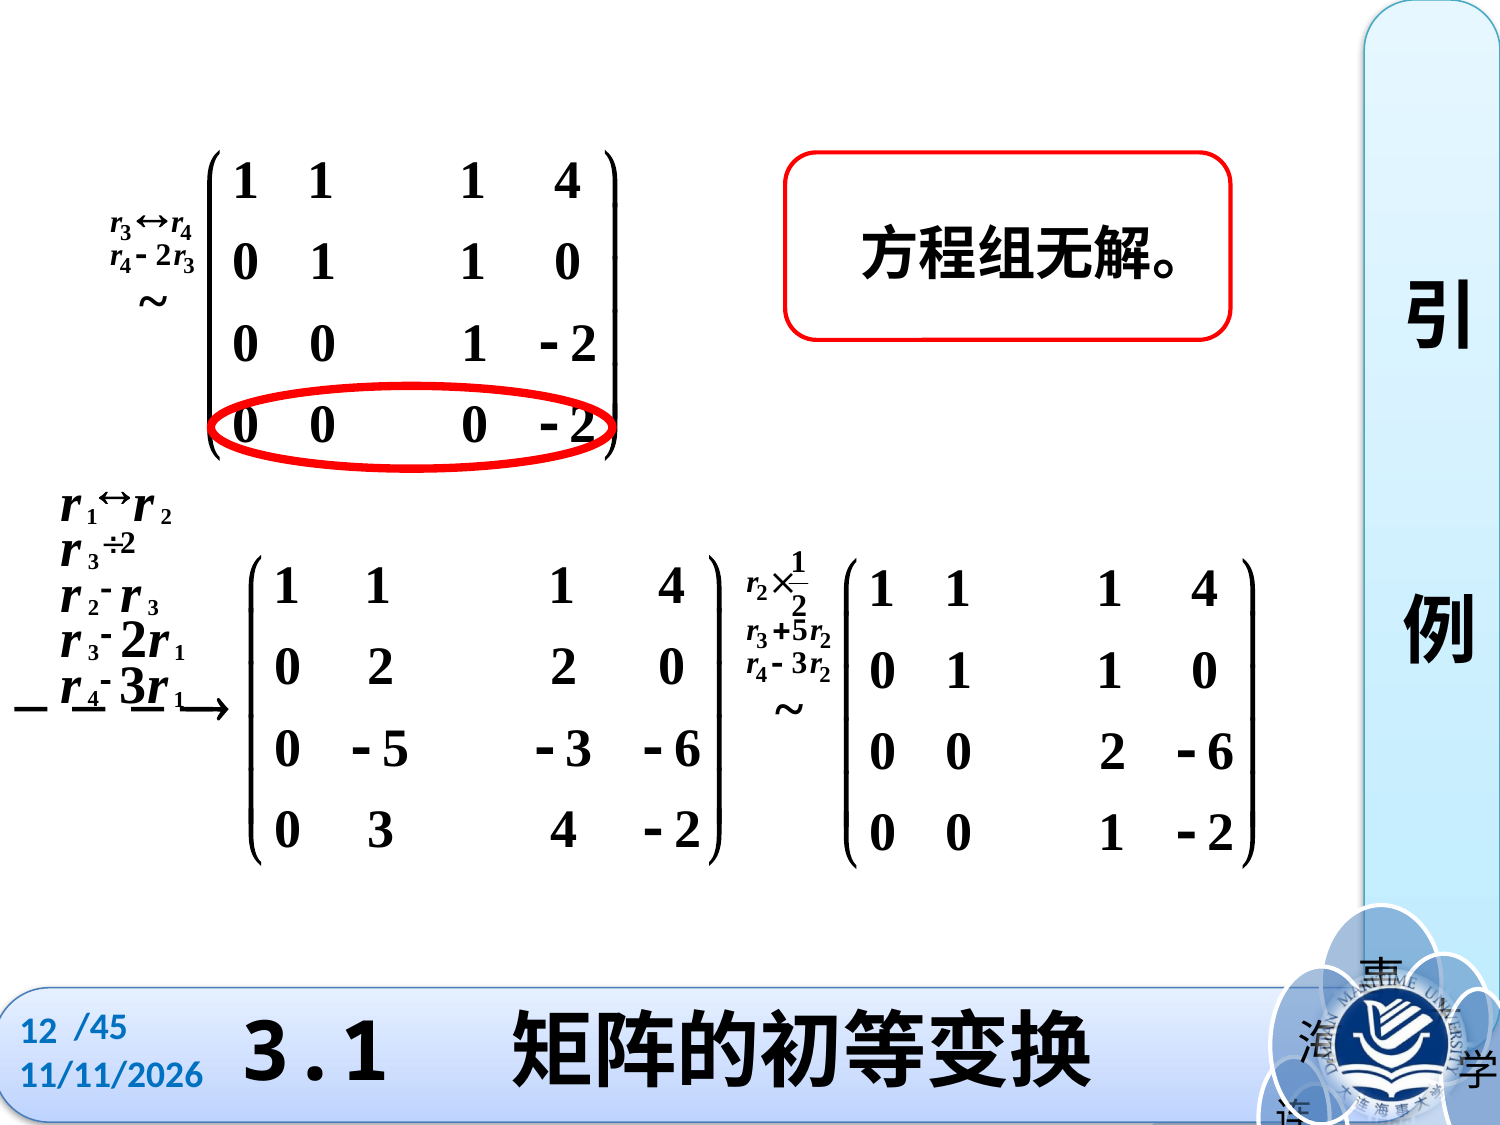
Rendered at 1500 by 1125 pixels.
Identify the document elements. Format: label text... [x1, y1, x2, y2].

subtitle 引 例 [1387, 28, 1471, 917]
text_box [106, 146, 628, 464]
text_box [783, 150, 1233, 342]
slide_number 12 [0, 998, 73, 1059]
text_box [2, 474, 732, 869]
footer /45 [41, 994, 161, 1055]
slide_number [4, 1042, 355, 1103]
picture [1310, 960, 1481, 1114]
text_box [742, 542, 1266, 872]
title 3.1 矩阵的初等变换 [161, 999, 1305, 1094]
text_box 方程组无解。 [846, 208, 1226, 339]
